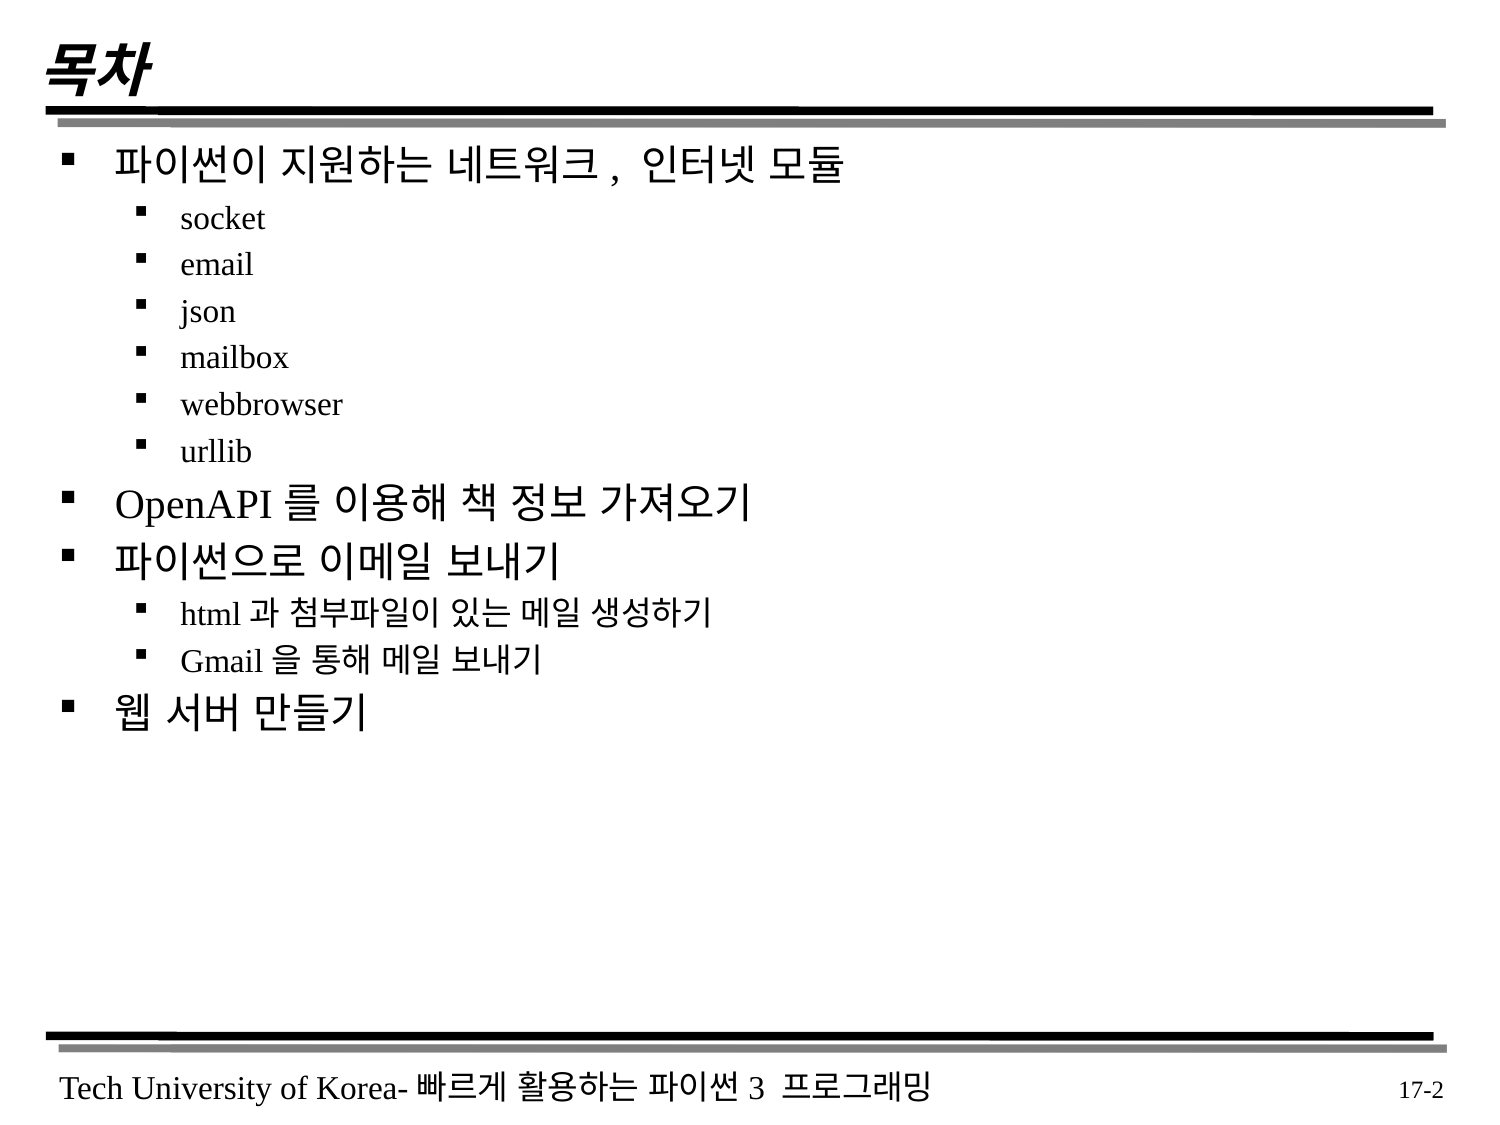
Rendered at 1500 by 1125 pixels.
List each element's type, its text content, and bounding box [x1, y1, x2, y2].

text_box 파이썬이 지원하는 네트워크, 인터넷 모듈 socket email json mailbox webbrowser urllib OpenAPI를 이용해 책 정보 가져오기 파이썬으로 이메일 보내기 html과 첨부파일이 있는 메일 생성하기 Gmail을 통해 메일 보내기 웹 서버 만들기 [43, 131, 1450, 977]
slide_number 17-2 [1333, 1066, 1460, 1115]
title 목차 [25, 25, 1301, 101]
